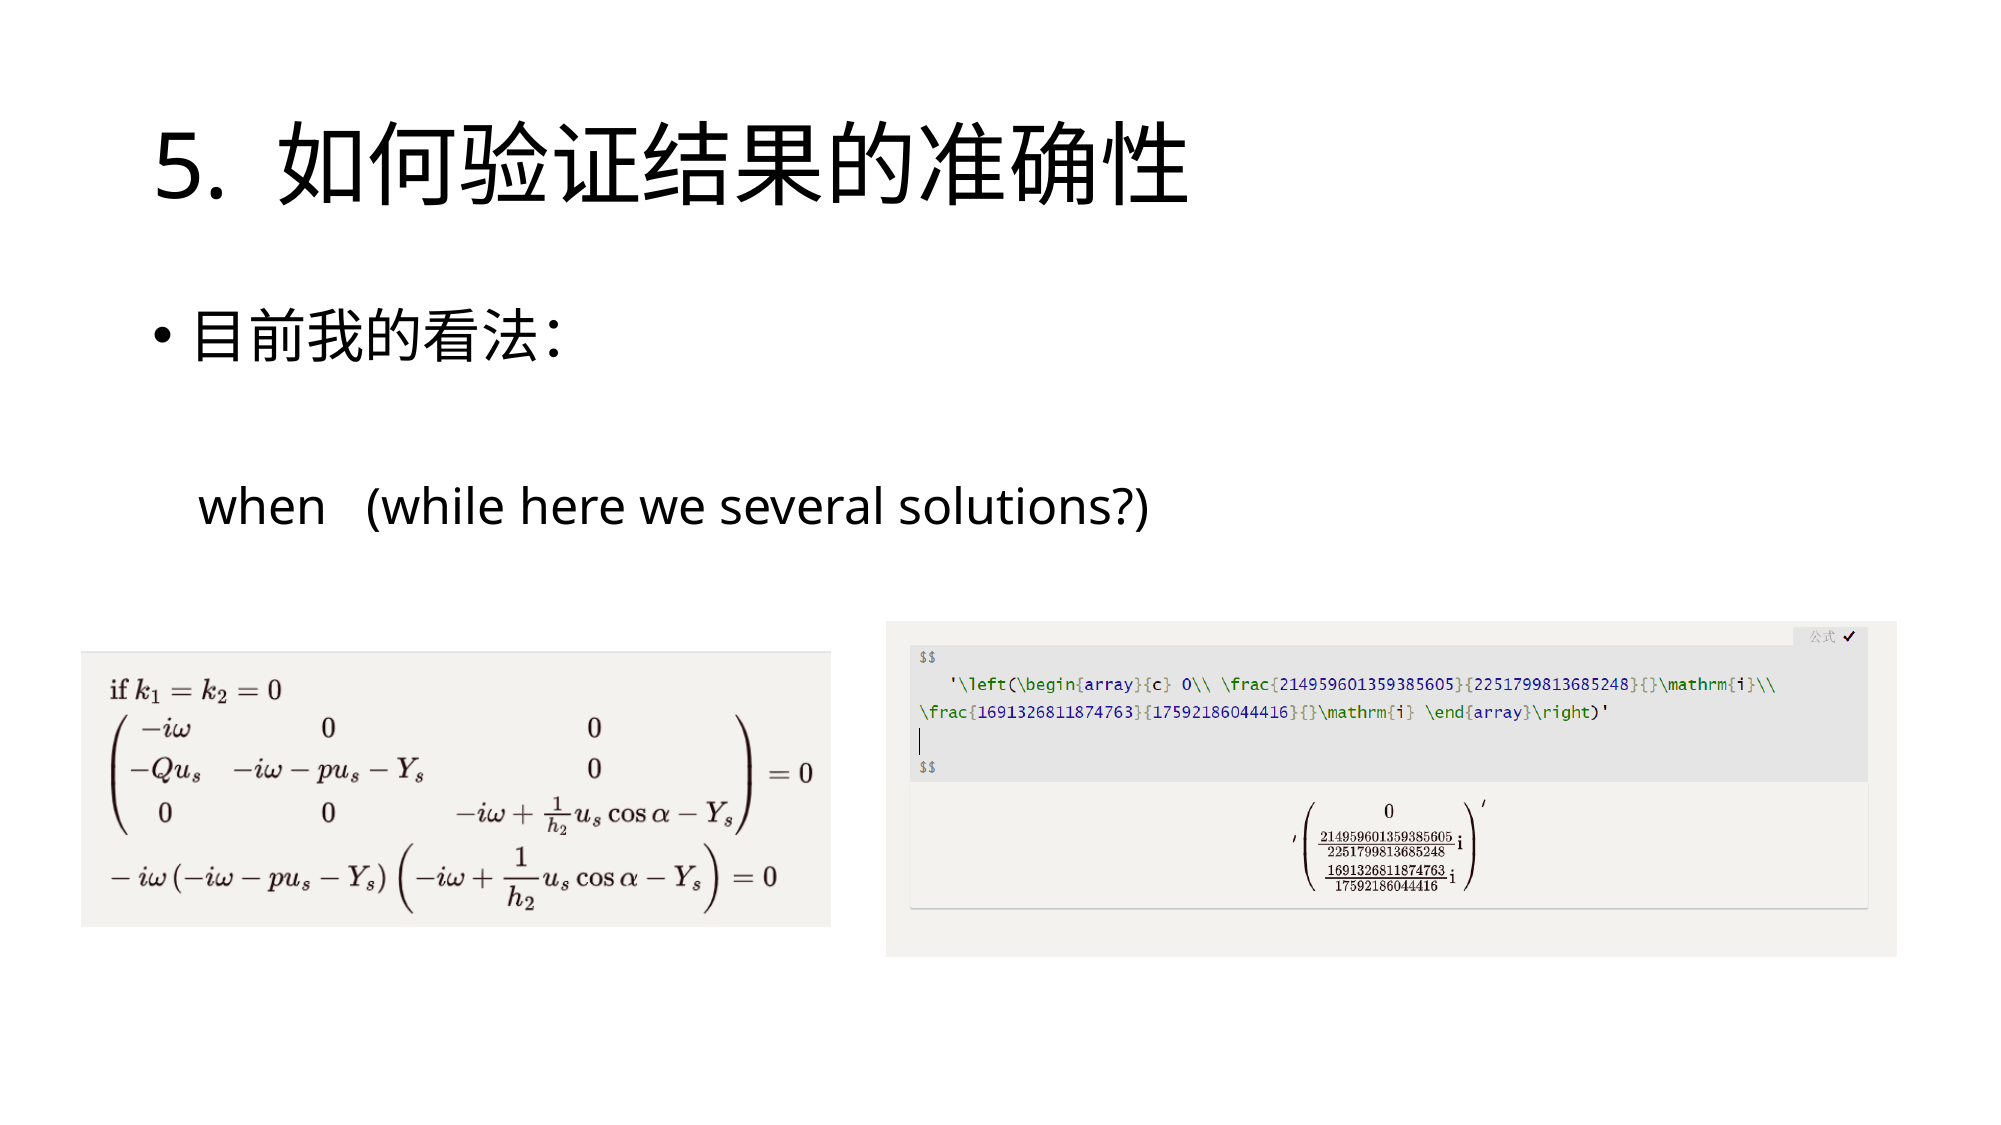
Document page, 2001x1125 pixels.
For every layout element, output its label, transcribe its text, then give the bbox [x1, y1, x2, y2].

picture [886, 621, 1897, 958]
title 5. 如何验证结果的准确性 [137, 59, 1863, 278]
picture [81, 651, 831, 927]
